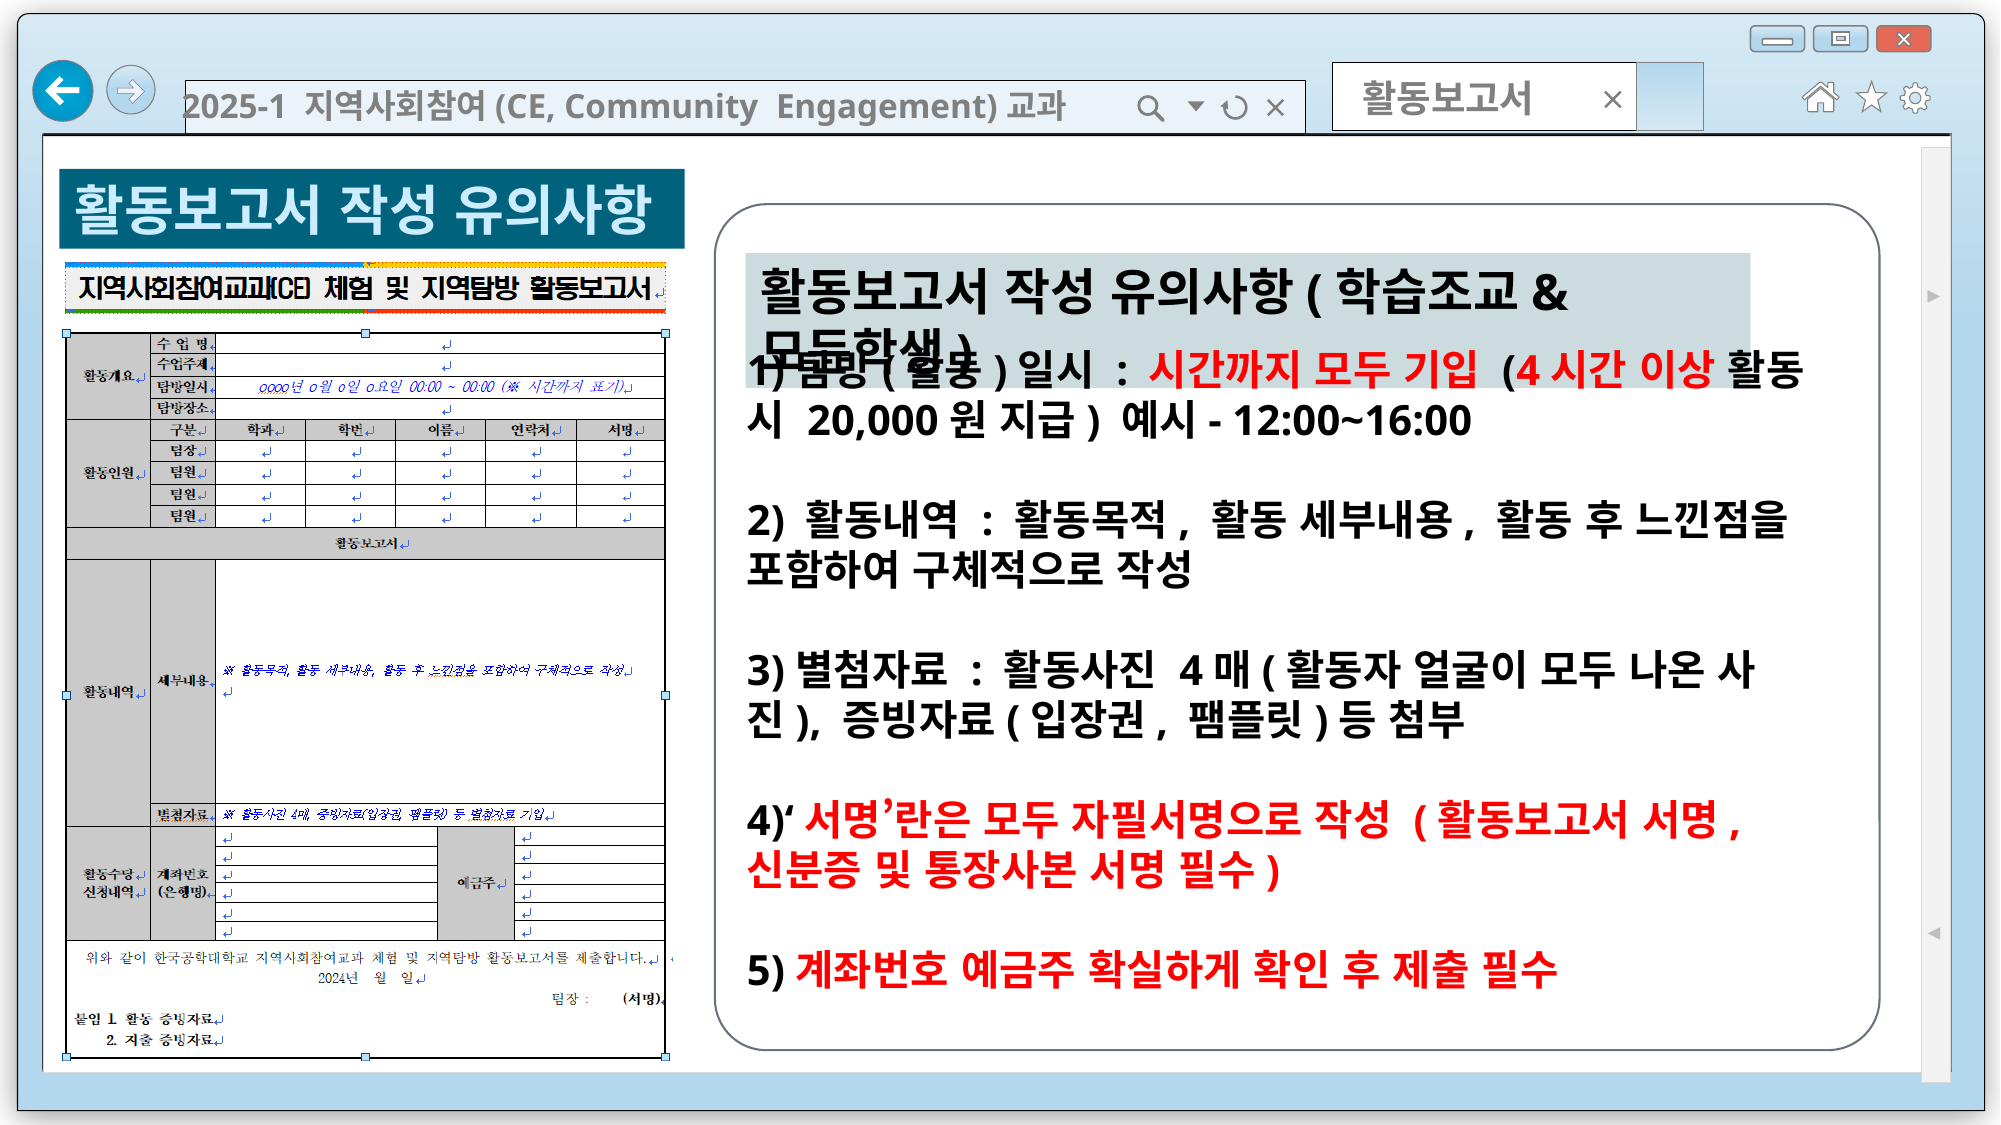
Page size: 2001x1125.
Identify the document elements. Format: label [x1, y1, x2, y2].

text_box [17, 13, 1985, 1111]
picture [59, 258, 673, 1061]
text_box [1137, 92, 1291, 123]
text_box [0, 0, 2000, 75]
